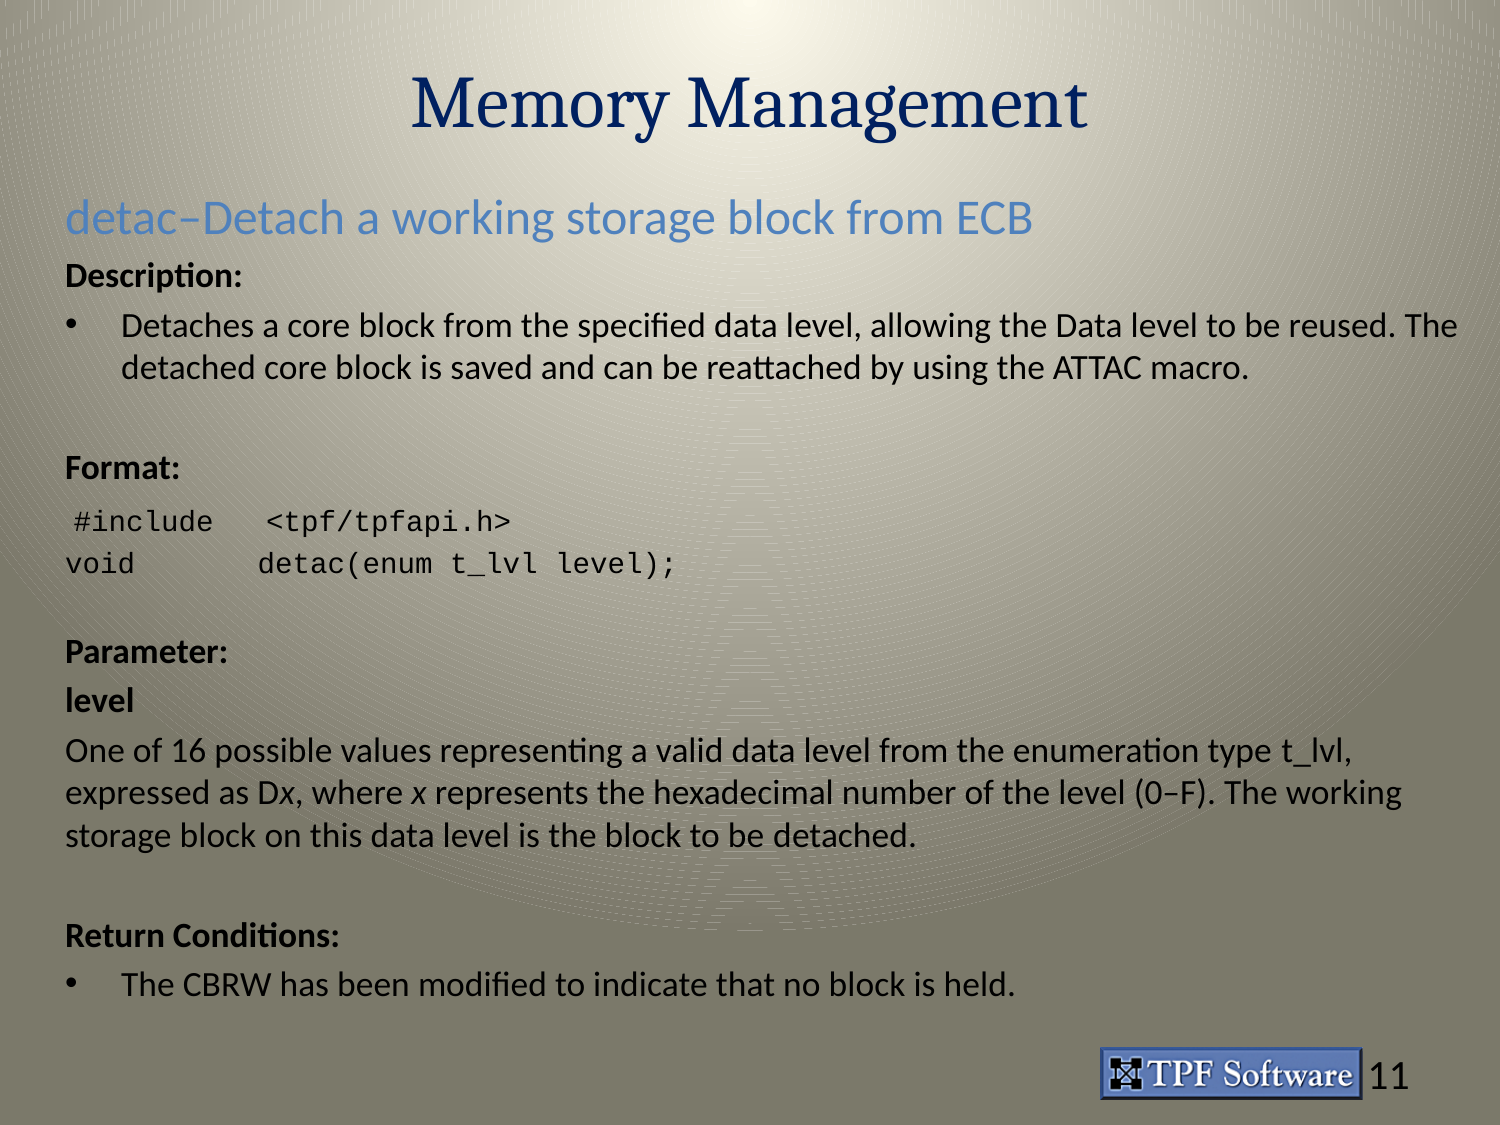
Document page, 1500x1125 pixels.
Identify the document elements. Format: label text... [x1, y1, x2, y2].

slide_number 11 [1074, 1042, 1425, 1103]
list detac–Detach a working storage block from ECB Description: Detaches a core block from the specified data level, allowing the Data level to be reused. The detached core block is saved and can be reattached by using the ATTAC macro. Format: #include <tpf/tpfapi.h> void detac(enum t_lvl level); Parameter: level One of 16 possible values representing a valid data level from the enumeration type t_lvl, expressed as Dx, where x represents the hexadecimal number of the level (0–F). The working storage block on this data level is the block to be detached. Return Conditions: The CBRW has been modified to indicate that no block is held. [50, 177, 1475, 1063]
picture [1099, 1047, 1363, 1101]
title Memory Management [75, 45, 1425, 150]
